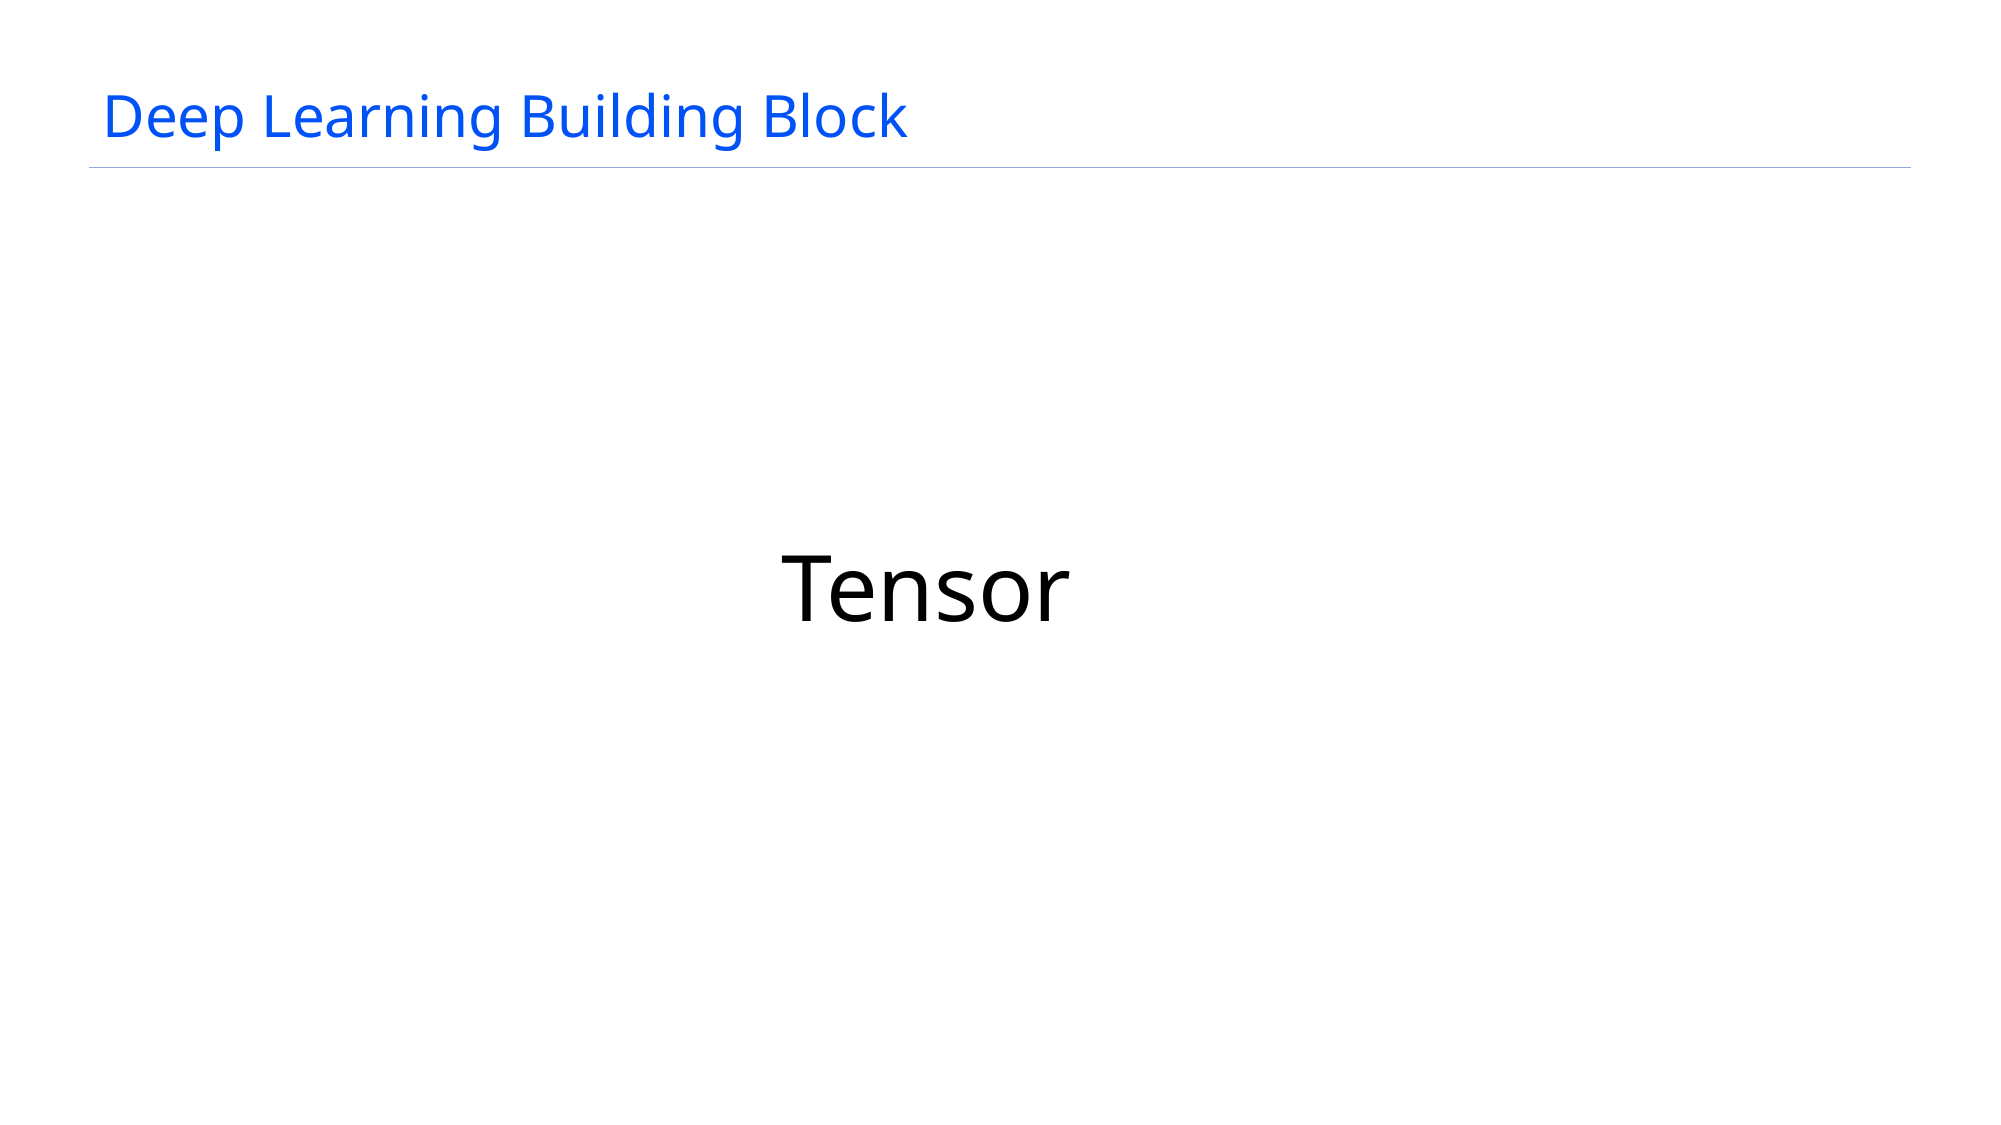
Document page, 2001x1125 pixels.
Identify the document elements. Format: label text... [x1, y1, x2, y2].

text_box Deep Learning Building Block [87, 52, 1216, 158]
text_box Tensor [579, 521, 1274, 647]
